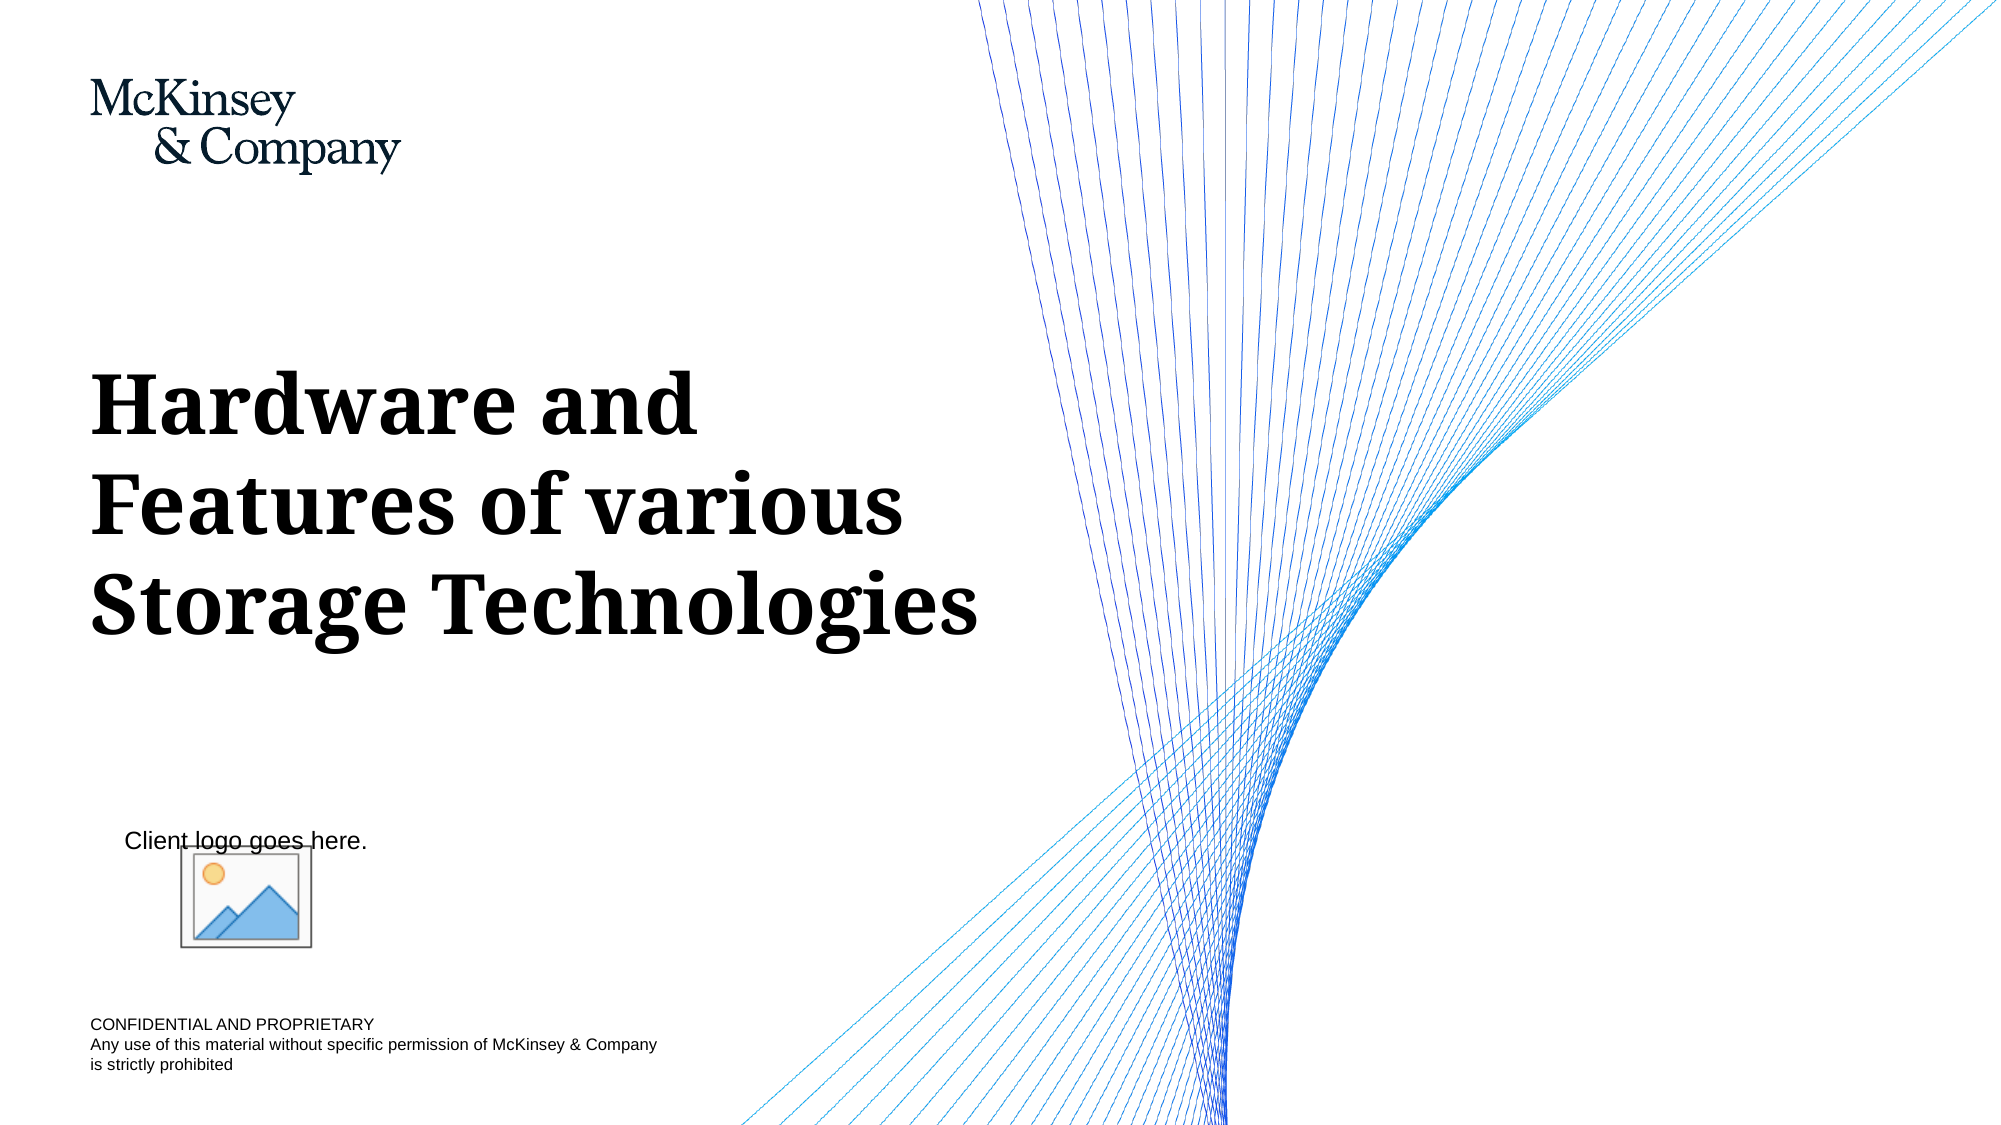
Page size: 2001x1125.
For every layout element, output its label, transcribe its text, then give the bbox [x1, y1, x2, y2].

picture [1, 0, 2001, 1125]
title Hardware and Features of various Storage Technologies [90, 336, 1078, 652]
